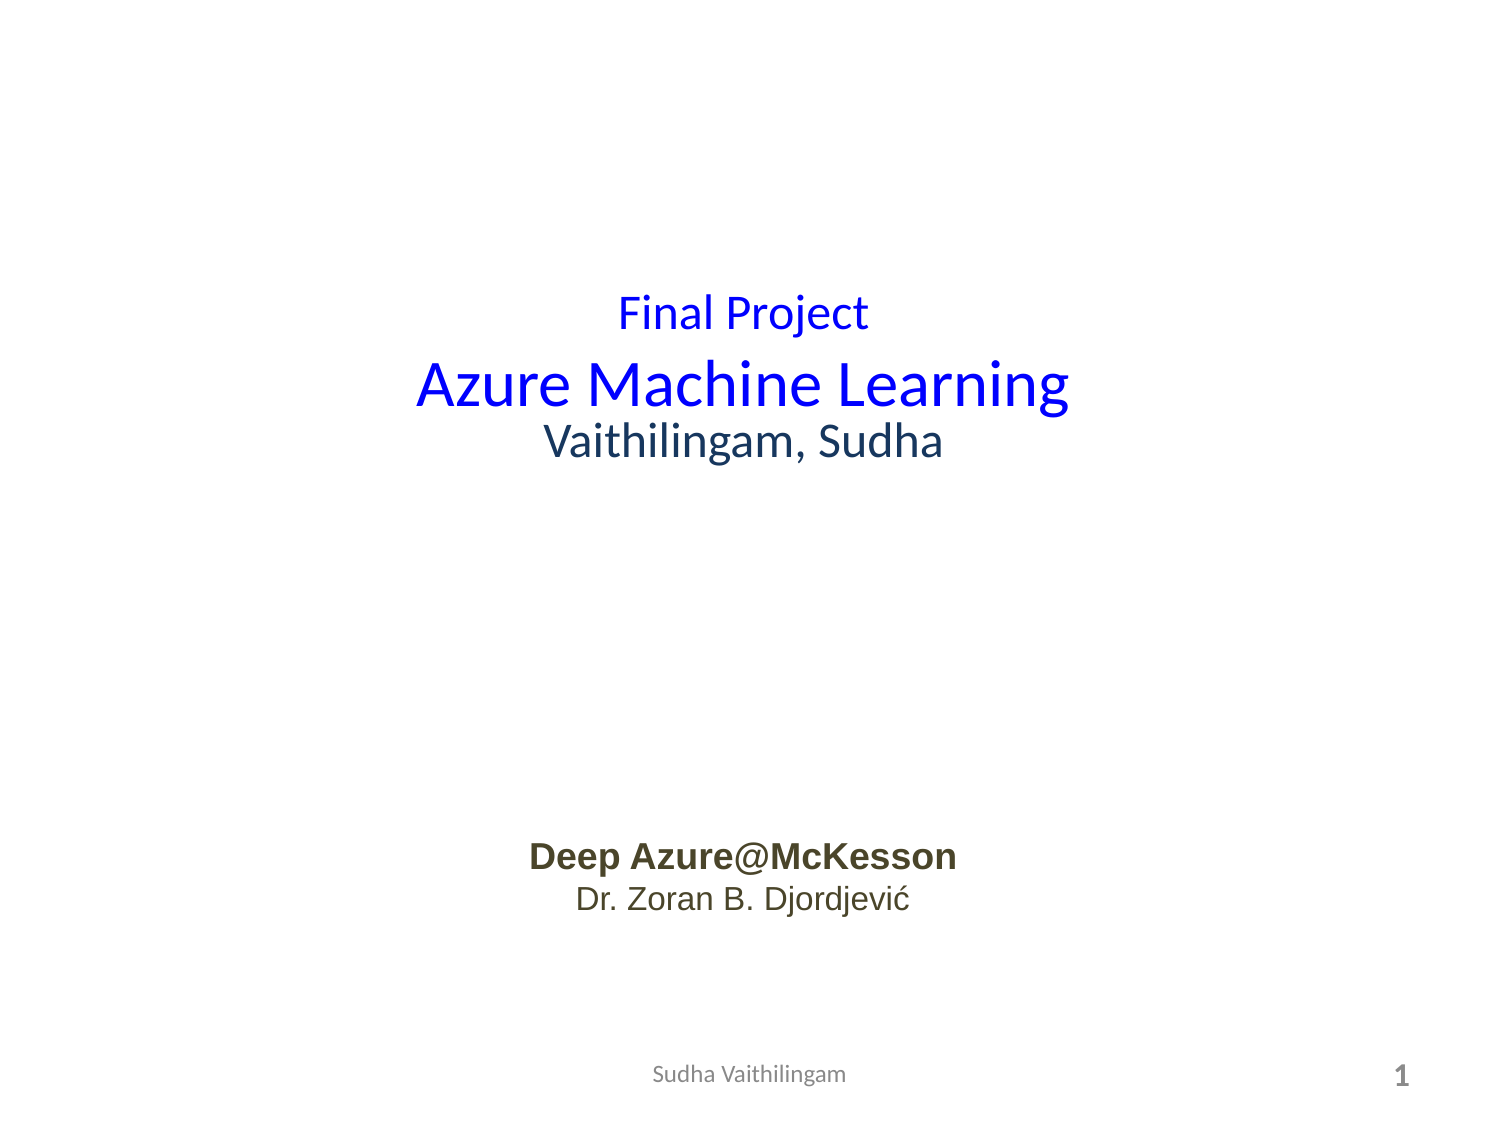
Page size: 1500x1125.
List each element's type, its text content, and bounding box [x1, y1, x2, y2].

subtitle Vaithilingam, Sudha [218, 399, 1269, 500]
title Final Project Azure Machine Learning [106, 200, 1382, 500]
slide_number 1 [1074, 1042, 1425, 1103]
footer Sudha Vaithilingam [512, 1042, 988, 1103]
text_box Deep Azure@McKesson Dr. Zoran B. Djordjević [337, 824, 1150, 965]
